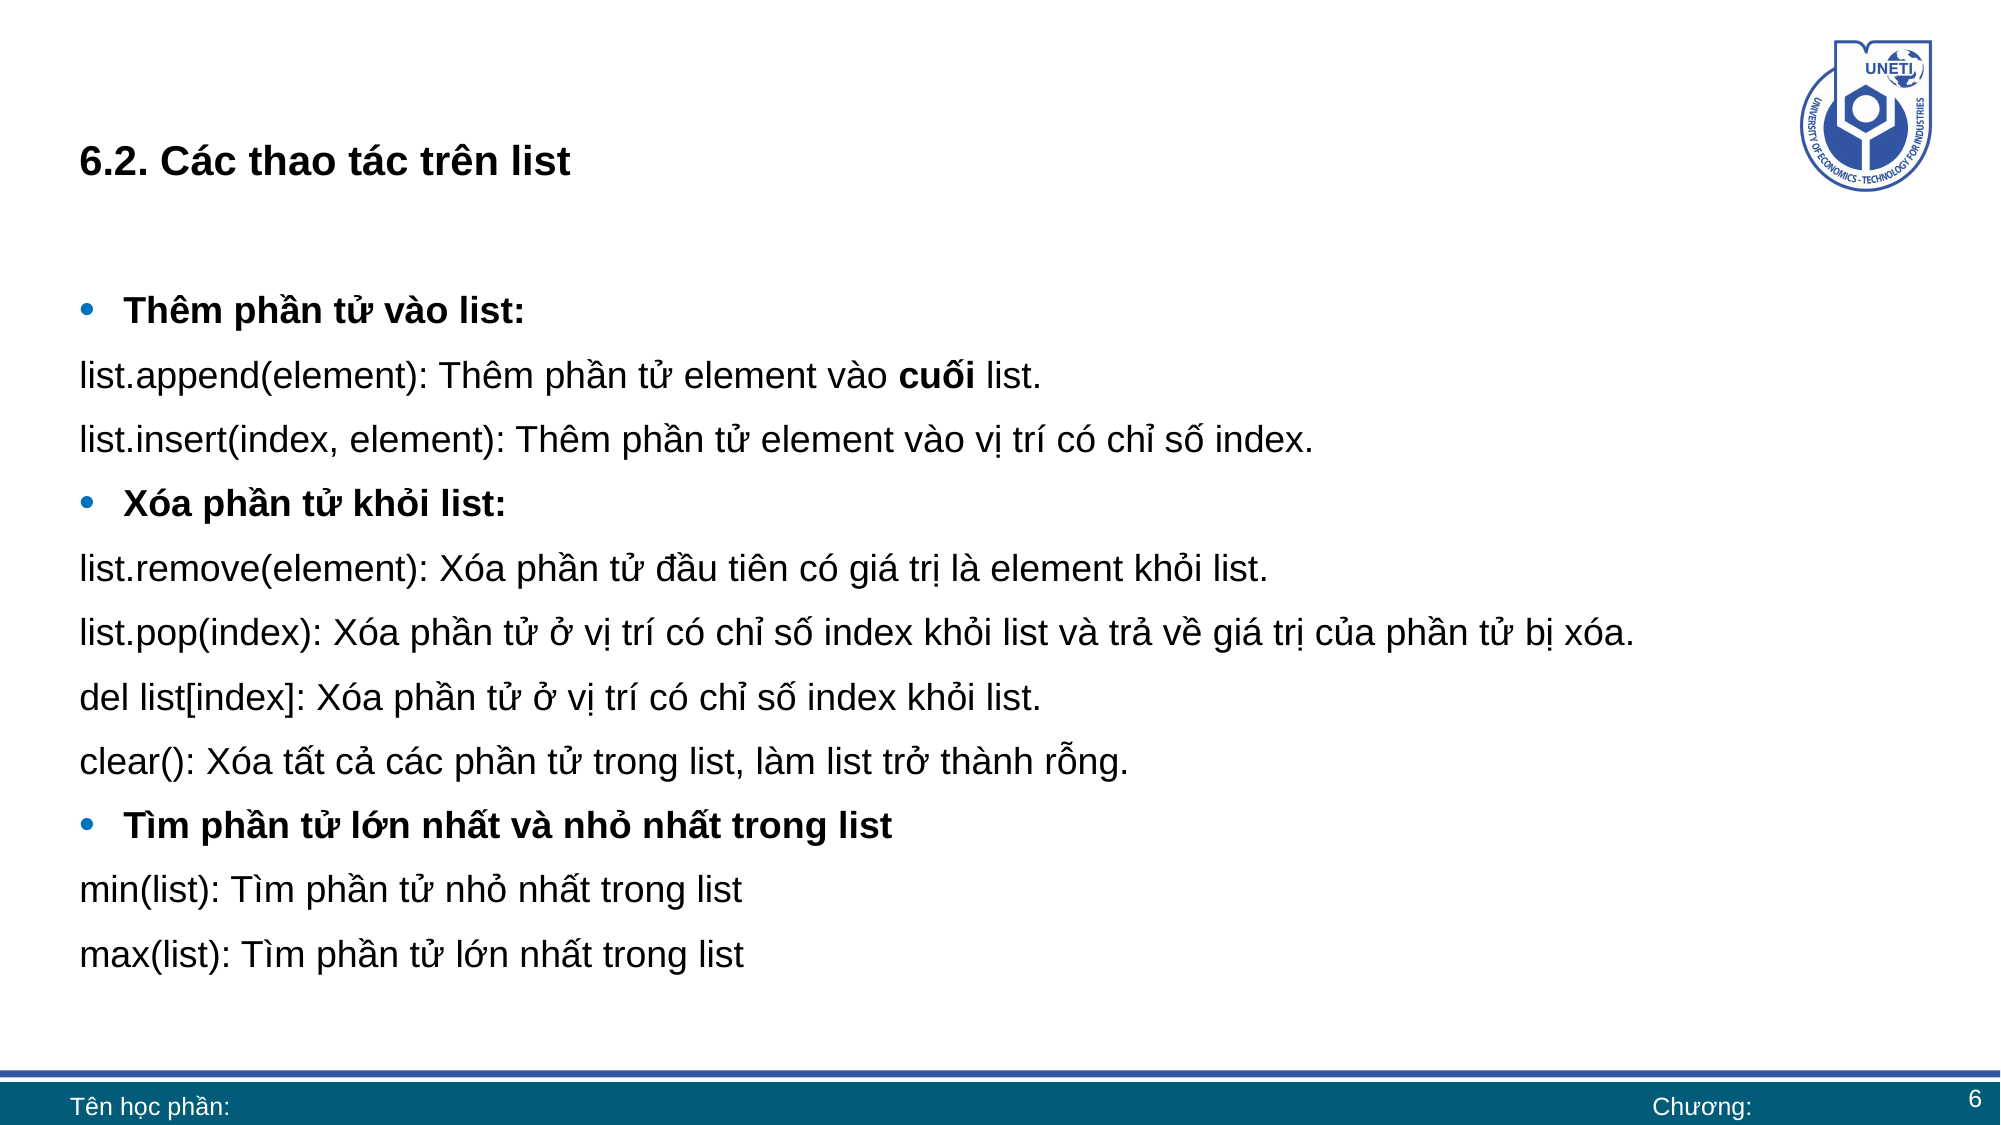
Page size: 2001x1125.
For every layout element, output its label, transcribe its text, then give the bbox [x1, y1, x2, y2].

text_box Chương: [1591, 1082, 1815, 1125]
picture [1798, 37, 1936, 116]
list Thêm phần tử vào list: list.append(element): Thêm phần tử element vào cuối list. list.insert(index, element): Thêm phần tử element vào vị trí có chỉ số index. Xóa phần tử khỏi list: list.remove(element): Xóa phần tử đầu tiên có giá trị là element khỏi list. list.pop(index): Xóa phần tử ở vị trí có chỉ số index khỏi list và trả về giá trị của phần tử bị xóa. del list[index]: Xóa phần tử ở vị trí có chỉ số index khỏi list. clear(): Xóa tất cả các phần tử trong list, làm list trở thành rỗng. Tìm phần tử lớn nhất và nhỏ nhất trong list min(list): Tìm phần tử nhỏ nhất trong list max(list): Tìm phần tử lớn nhất trong list [64, 269, 1936, 1025]
text_box Tên học phần: [55, 1082, 1591, 1125]
slide_number 6 [1547, 1071, 1998, 1124]
title 6.2. Các thao tác trên list [64, 116, 1936, 248]
